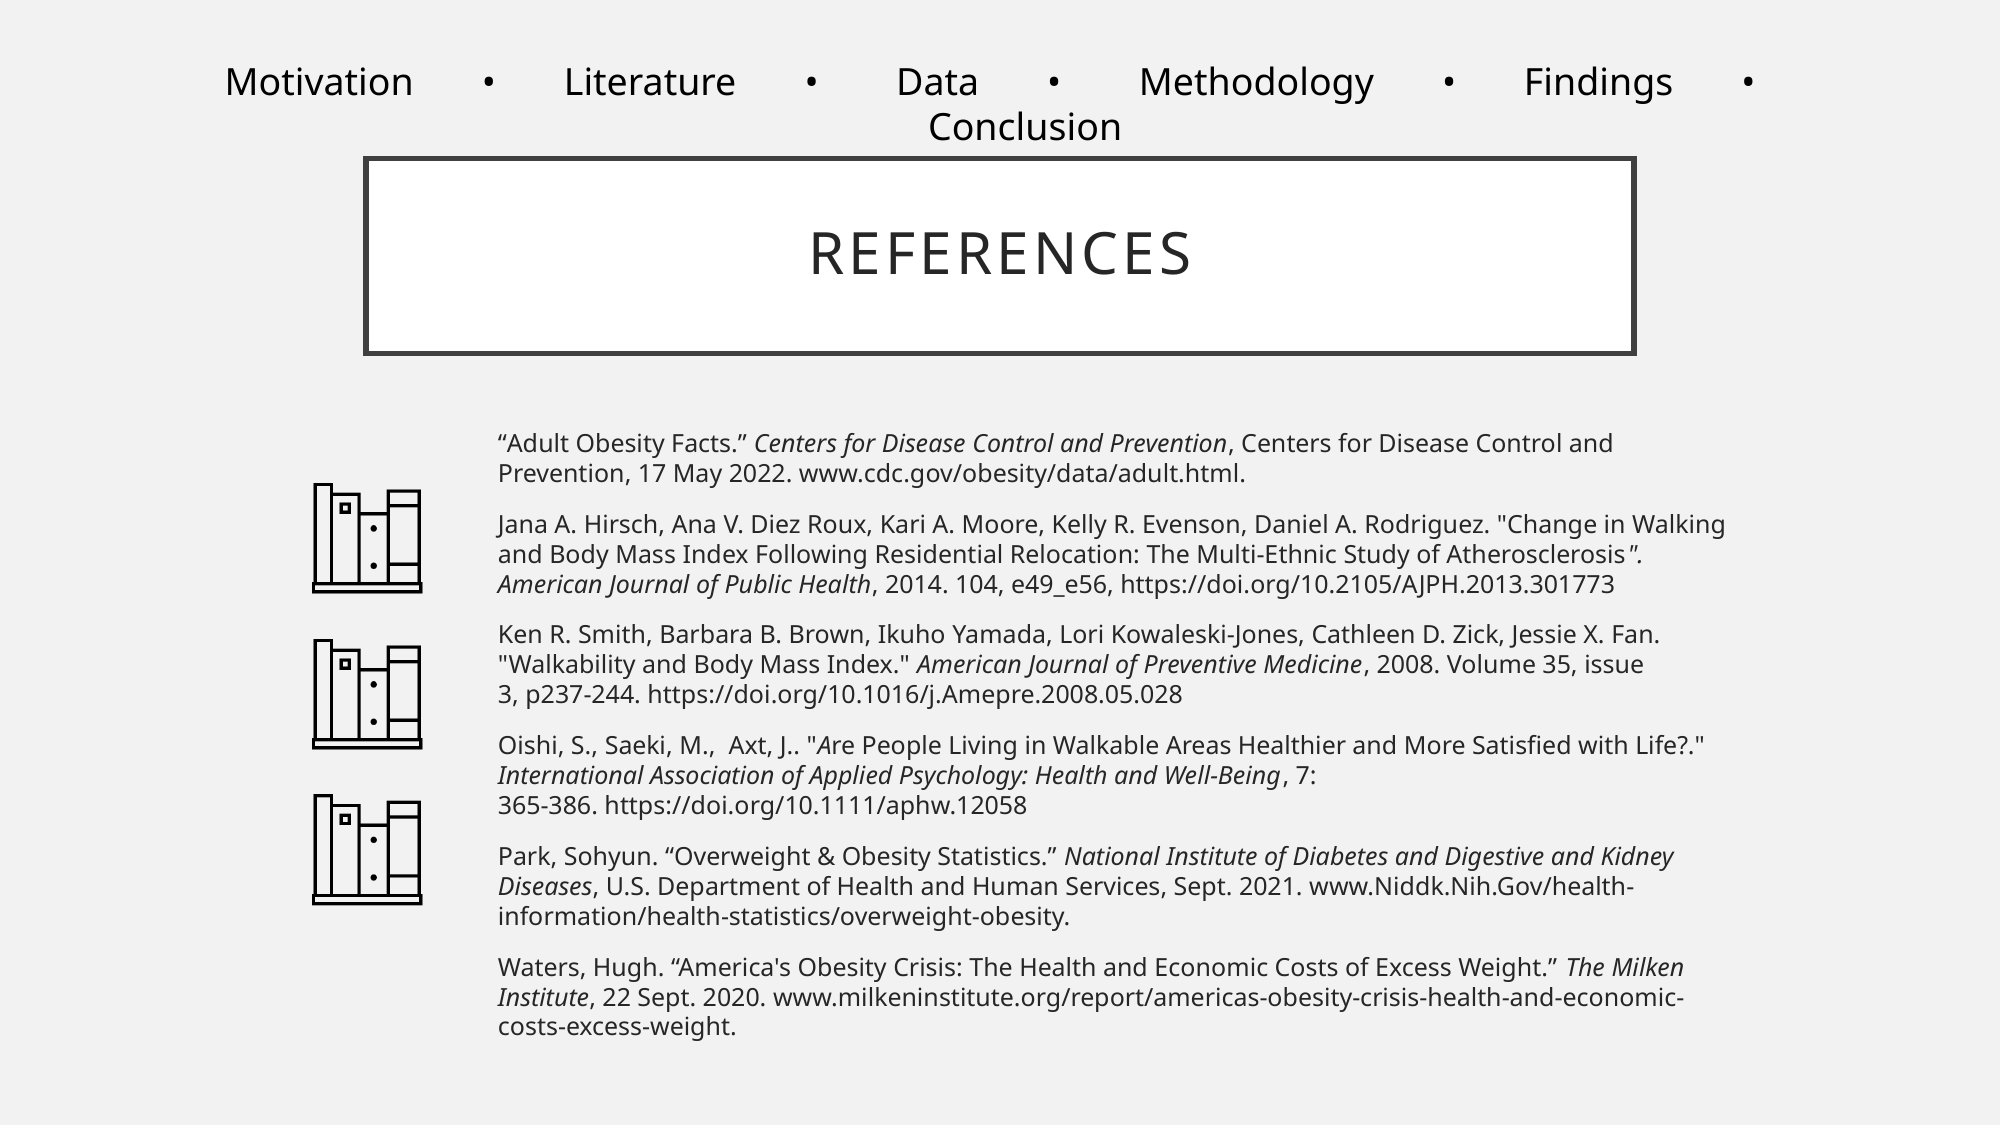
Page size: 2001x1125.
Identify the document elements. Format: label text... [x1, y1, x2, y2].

text_box Motivation • Literature • Data • Methodology • Findings • Conclusion [131, 50, 1920, 156]
title References [363, 156, 1637, 356]
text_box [289, 460, 445, 928]
list “Adult Obesity Facts.” Centers for Disease Control and Prevention, Centers for Disease Control and Prevention, 17 May 2022. www.cdc.gov/obesity/data/adult.html. Jana A. Hirsch, Ana V. Diez Roux, Kari A. Moore, Kelly R. Evenson, Daniel A. Rodriguez. "Change in Walking and Body Mass Index Following Residential Relocation: The Multi-Ethnic Study of Atherosclerosis". American Journal of Public Health, 2014. 104, e49_e56, https://doi.org/10.2105/AJPH.2013.301773 Ken R. Smith, Barbara B. Brown, Ikuho Yamada, Lori Kowaleski-Jones, Cathleen D. Zick, Jessie X. Fan. "Walkability and Body Mass Index." American Journal of Preventive Medicine, 2008. Volume 35, issue 3, p237-244. https://doi.org/10.1016/j.Amepre.2008.05.028 Oishi, S., Saeki, M., Axt, J.. "Are People Living in Walkable Areas Healthier and More Satisfied with Life?." International Association of Applied Psychology: Health and Well-Being, 7: 365-386. https://doi.org/10.1111/aphw.12058 Park, Sohyun. “Overweight & Obesity Statistics.” National Institute of Diabetes and Digestive and Kidney Diseases, U.S. Department of Health and Human Services, Sept. 2021. www.Niddk.Nih.Gov/health-information/health-statistics/overweight-obesity. Waters, Hugh. “America's Obesity Crisis: The Health and Economic Costs of Excess Weight.” The Milken Institute, 22 Sept. 2020. www.milkeninstitute.org/report/americas-obesity-crisis-health-and-economic-costs-excess-weight. [482, 420, 1752, 967]
